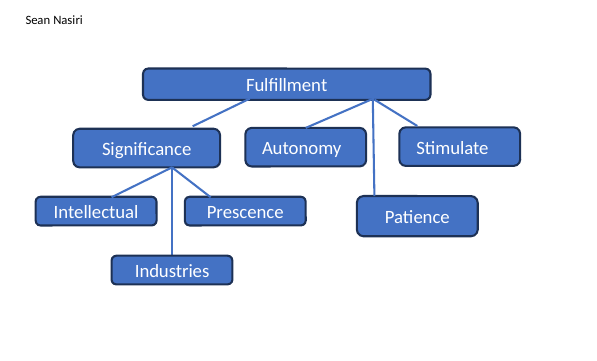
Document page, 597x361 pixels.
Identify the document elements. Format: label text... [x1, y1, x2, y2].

text_box Patience [355, 194, 479, 238]
text_box Prescence [183, 195, 307, 227]
text_box Stimulate [398, 126, 522, 167]
text_box Significance [72, 127, 222, 169]
text_box Industries [110, 254, 234, 286]
text_box Intellectual [34, 195, 158, 227]
text_box Autonomy [244, 126, 368, 168]
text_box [171, 167, 211, 198]
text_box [305, 99, 372, 128]
text_box Fulfillment [141, 67, 432, 101]
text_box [374, 99, 418, 126]
title Sean Nasiri [10, 5, 526, 35]
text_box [192, 98, 250, 127]
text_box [111, 167, 171, 198]
